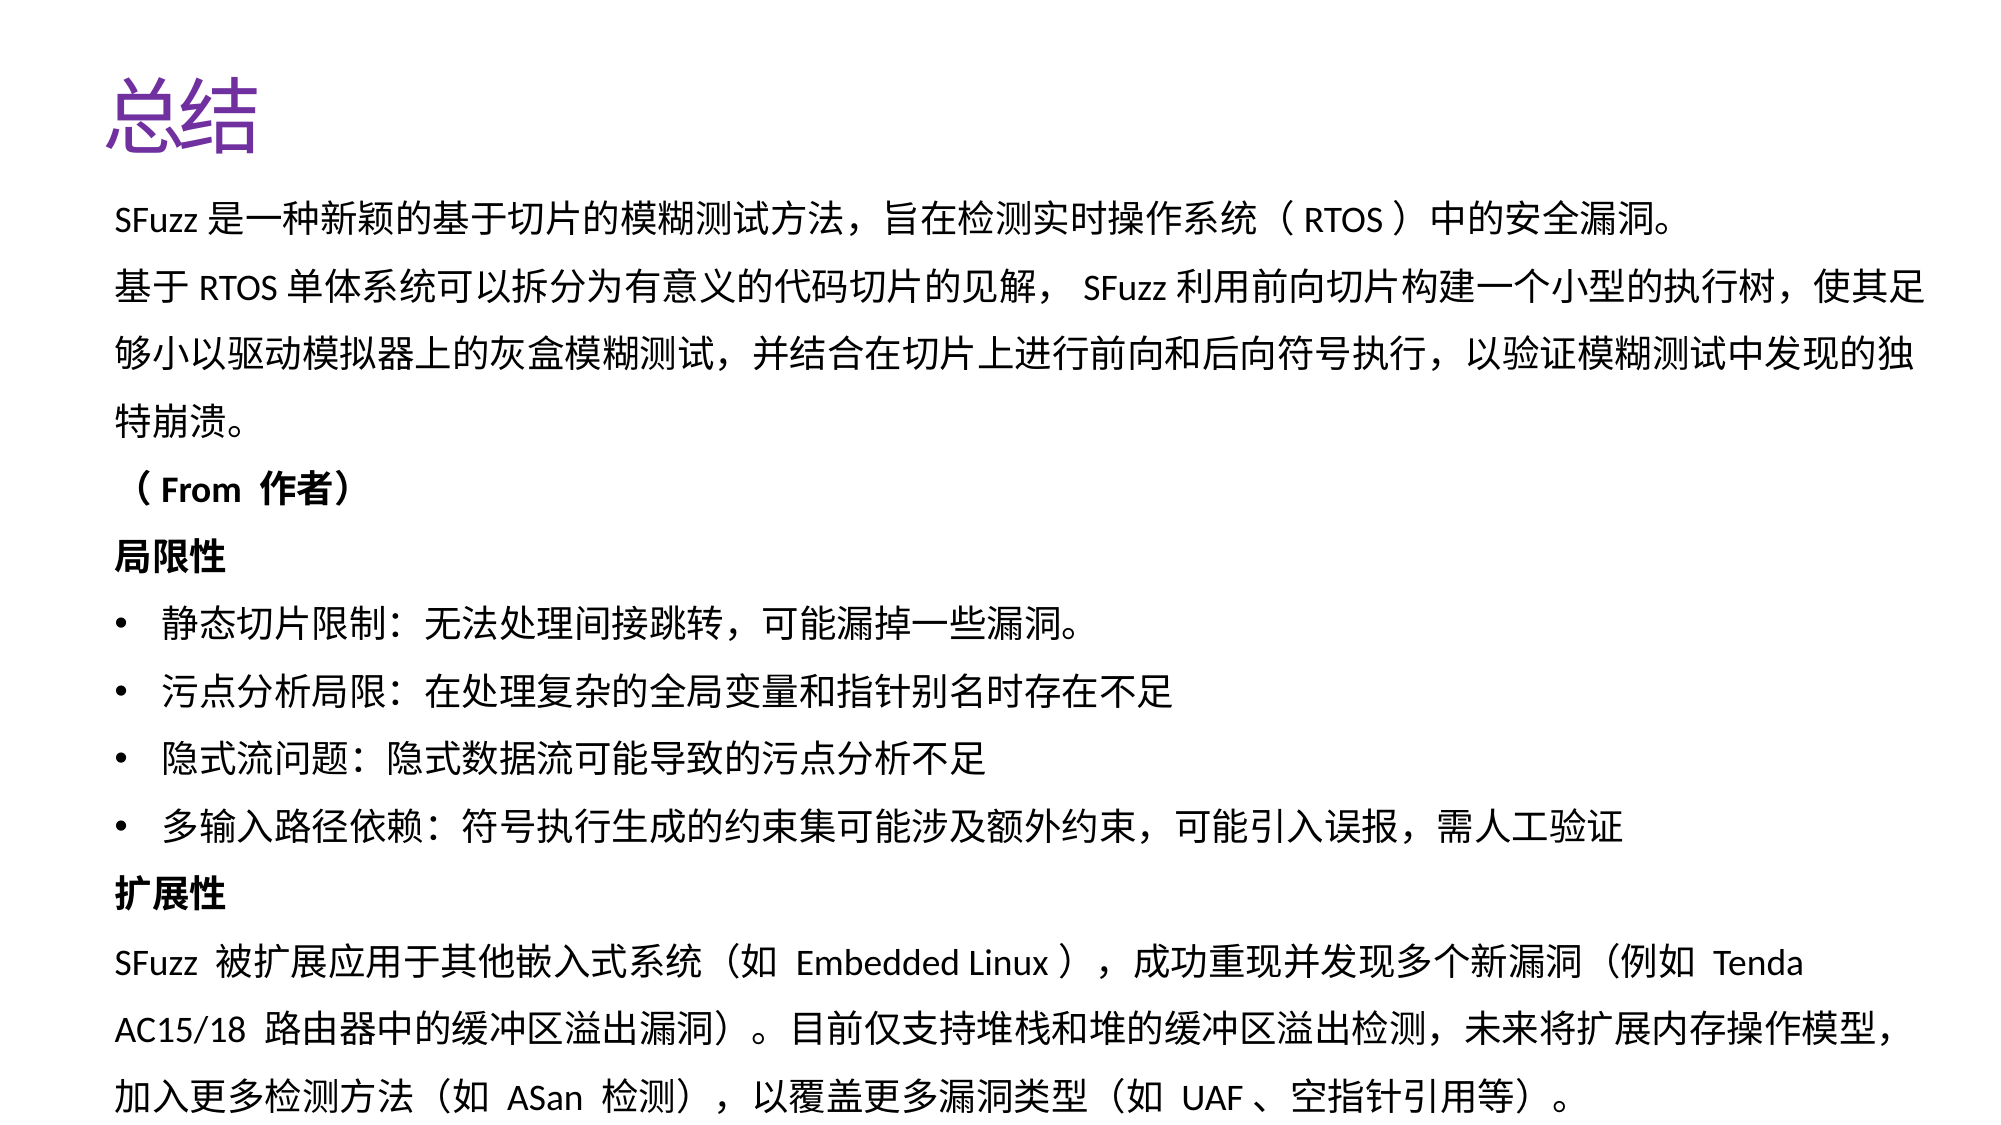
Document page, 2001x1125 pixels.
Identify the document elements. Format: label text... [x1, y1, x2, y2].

text_box 总结 [99, 62, 1800, 165]
text_box SFuzz是一种新颖的基于切片的模糊测试方法，旨在检测实时操作系统（RTOS）中的安全漏洞。 基于RTOS单体系统可以拆分为有意义的代码切片的见解，SFuzz利用前向切片构建一个小型的执行树，使其足够小以驱动模拟器上的灰盒模糊测试，并结合在切片上进行前向和后向符号执行，以验证模糊测试中发现的独特崩溃。 （From 作者） 局限性 静态切片限制：无法处理间接跳转，可能漏掉一些漏洞。 污点分析局限：在处理复杂的全局变量和指针别名时存在不足 隐式流问题：隐式数据流可能导致的污点分析不足 多输入路径依赖：符号执行生成的约束集可能涉及额外约束，可能引入误报，需人工验证 扩展性 SFuzz 被扩展应用于其他嵌入式系统（如 Embedded Linux），成功重现并发现多个新漏洞（例如 Tenda AC15/18 路由器中的缓冲区溢出漏洞）。目前仅支持堆栈和堆的缓冲区溢出检测，未来将扩展内存操作模型，加入更多检测方法（如 ASan 检测），以覆盖更多漏洞类型（如 UAF、空指针引用等）。 [99, 165, 1958, 1125]
